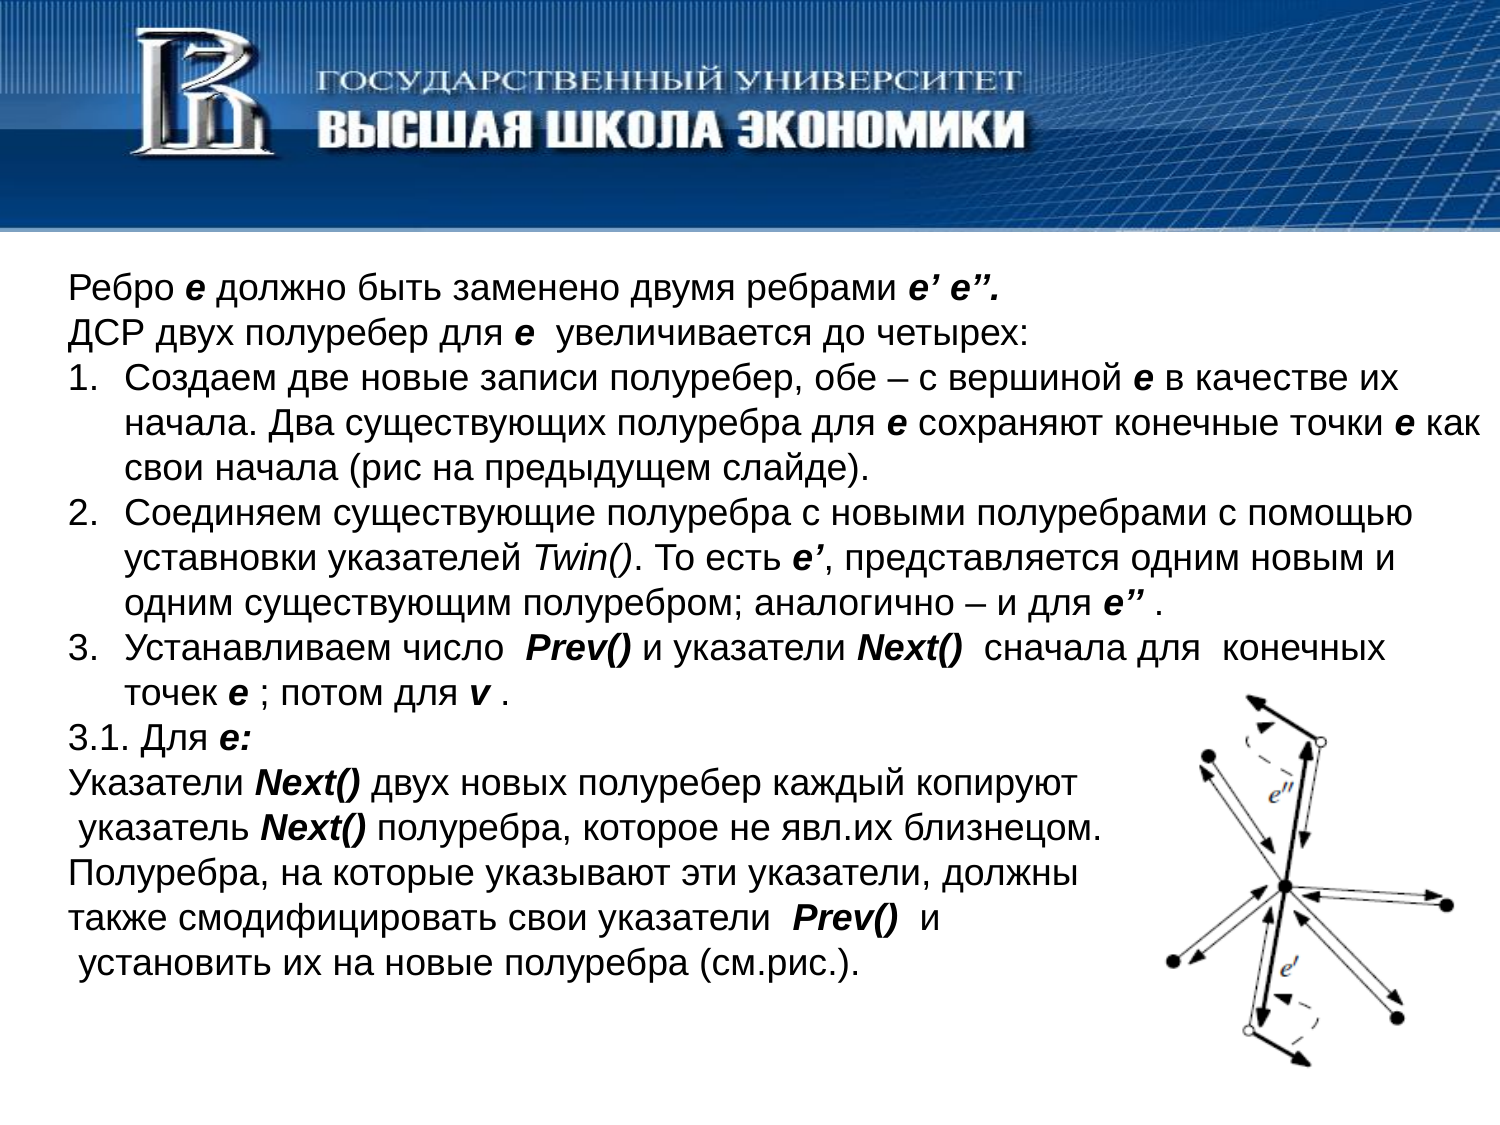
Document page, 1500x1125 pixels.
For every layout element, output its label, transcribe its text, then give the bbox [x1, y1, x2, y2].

slide_number 14 [1074, 1048, 1426, 1103]
picture [1104, 680, 1472, 1087]
picture [0, 0, 1500, 232]
text_box Ребро e должно быть заменено двумя ребрами e’ e’’. ДСР двух полуребер для e увеличивается до четырех: Создаем две новые записи полуребер, обе – с вершиной е в качестве их начала. Два существующих полуребра для е сохраняют конечные точки е как свои начала (рис на предыдущем слайде). Соединяем существующие полуребра с новыми полуребрами с помощью уставновки указателей Twin(). То есть е’, представляется одним новым и одним существующим полуребром; аналогично – и для е’’ . Устанавливаем число Prev() и указатели Next() cначала для конечных точек е ; потом для v . 3.1. Для е: Указатели Next() двух новых полуребер каждый копируют указатель Next() полуребра, которое не явл.их близнецом. Полуребра, на которые указывают эти указатели, должны также смодифицировать свои указатели Prev() и установить их на новые полуребра (см.рис.). [53, 255, 1500, 1048]
